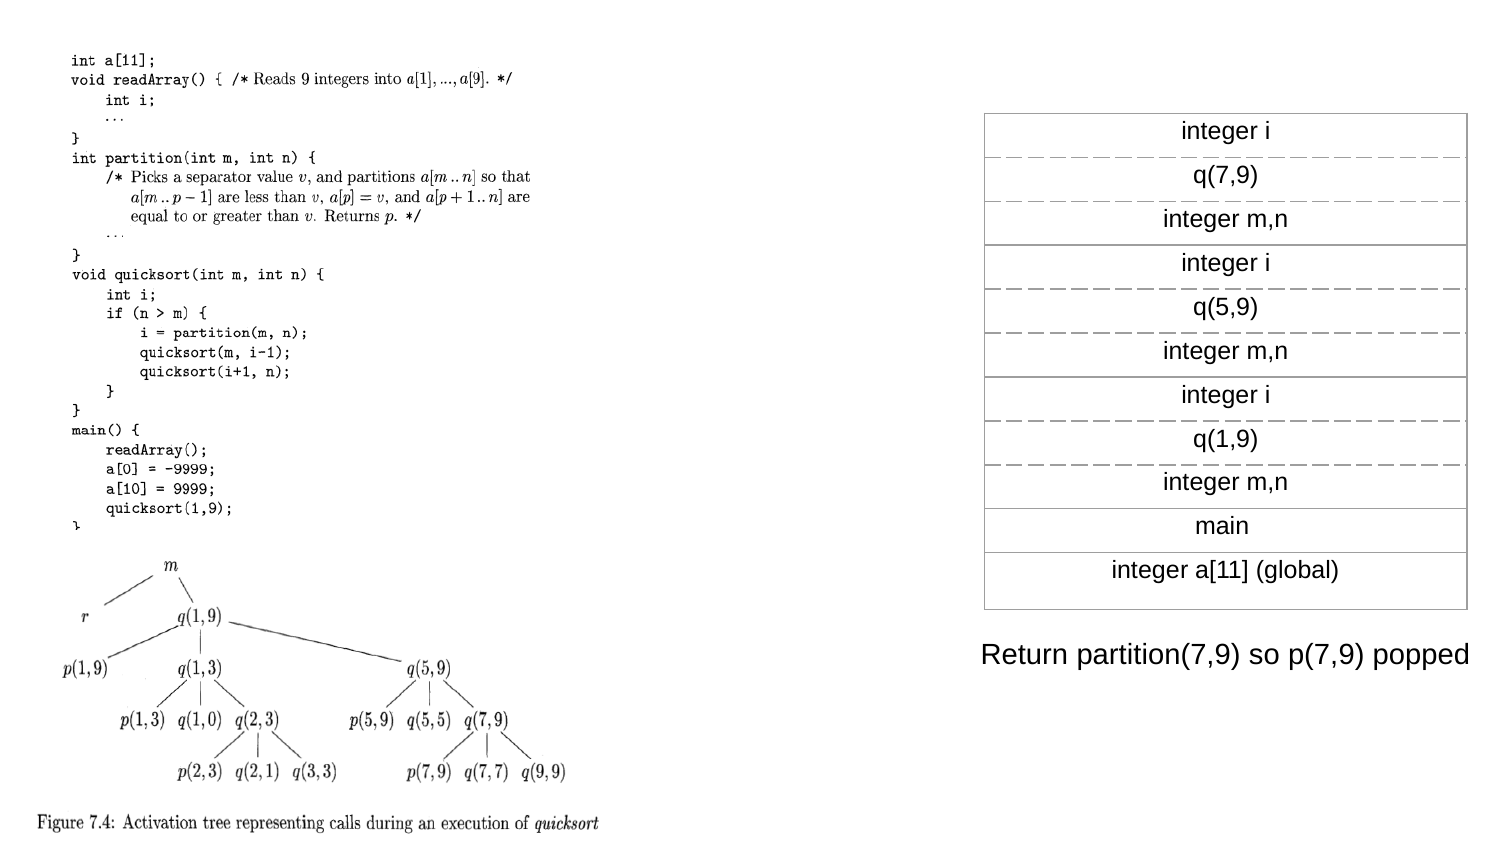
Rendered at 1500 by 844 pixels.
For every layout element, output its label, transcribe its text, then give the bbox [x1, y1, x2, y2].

table_cell q(1,9) [985, 421, 1466, 465]
table_header integer i [985, 114, 1466, 157]
table_cell integer i [985, 378, 1466, 421]
picture [0, 542, 606, 844]
table_cell integer m,n [985, 333, 1466, 376]
table_cell q(5,9) [985, 289, 1466, 333]
table_cell integer m,n [985, 465, 1466, 508]
table_cell integer a[11] (global) [985, 553, 1466, 609]
picture [26, 40, 571, 530]
table_cell q(7,9) [985, 157, 1466, 201]
table_cell integer m,n [985, 201, 1466, 244]
table_cell integer i [985, 246, 1466, 289]
table_cell main [985, 509, 1466, 552]
text_box Return partition(7,9) so p(7,9) popped [943, 620, 1500, 688]
